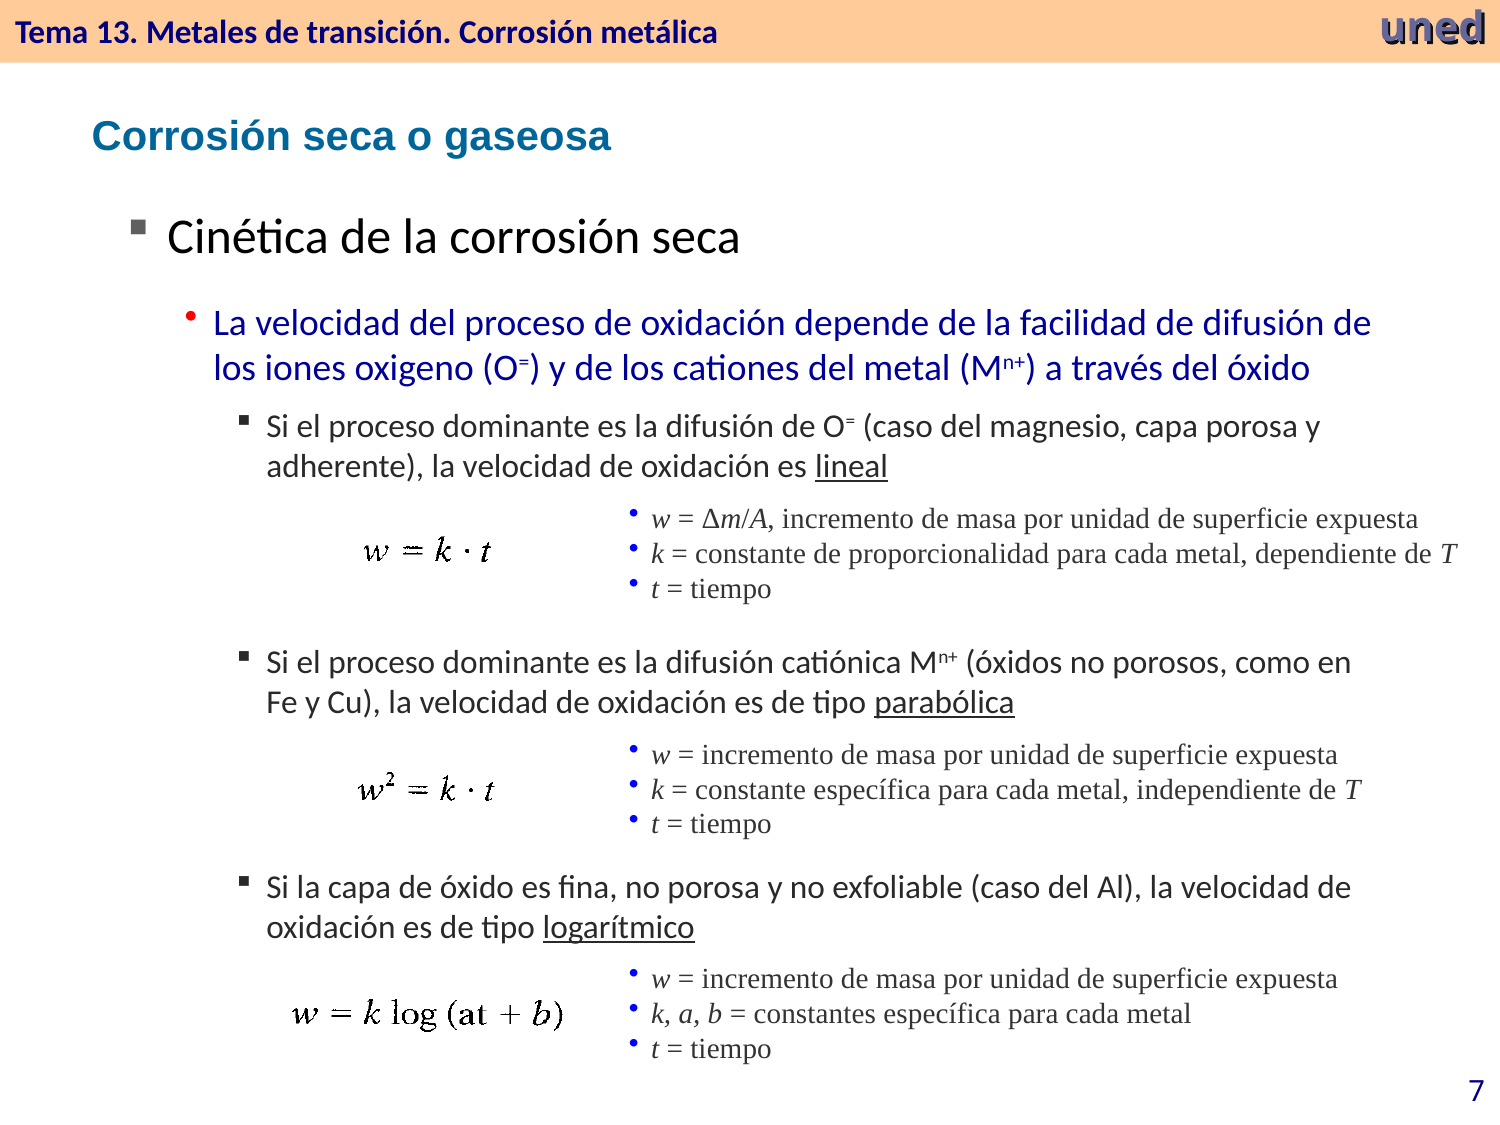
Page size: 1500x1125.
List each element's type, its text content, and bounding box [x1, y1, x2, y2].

text_box uned [1364, 0, 1500, 50]
text_box [0, 0, 1500, 63]
text_box Cinética de la corrosión seca [111, 196, 833, 272]
picture [346, 523, 508, 580]
picture [277, 983, 577, 1042]
text_box La velocidad del proceso de oxidación depende de la facilidad de difusión de los iones oxigeno (O=) y de los cationes del metal (Mn+) a través del óxido [169, 290, 1432, 396]
text_box Si la capa de óxido es fina, no porosa y no exfoliable (caso del Al), la velocidad de oxidación es de tipo logarítmico [147, 857, 1404, 953]
text_box Si el proceso dominante es la difusión de O= (caso del magnesio, capa porosa y adherente), la velocidad de oxidación es lineal [147, 397, 1404, 492]
text_box Tema 13. Metales de transición. Corrosión metálica [0, 0, 1088, 61]
text_box 7 [1399, 1059, 1500, 1125]
text_box Si el proceso dominante es la difusión catiónica Mn+ (óxidos no porosos, como en Fe y Cu), la velocidad de oxidación es de tipo parabólica [147, 633, 1404, 728]
text_box w = Δm/A, incremento de masa por unidad de superficie expuesta k = constante de proporcionalidad para cada metal, dependiente de T t = tiempo [613, 491, 1500, 612]
text_box w = incremento de masa por unidad de superficie expuesta k, a, b = constantes específica para cada metal t = tiempo [613, 952, 1382, 1072]
text_box w = incremento de masa por unidad de superficie expuesta k = constante específica para cada metal, independiente de T t = tiempo [613, 727, 1500, 848]
picture [344, 757, 510, 818]
text_box Corrosión seca o gaseosa [76, 101, 1216, 167]
